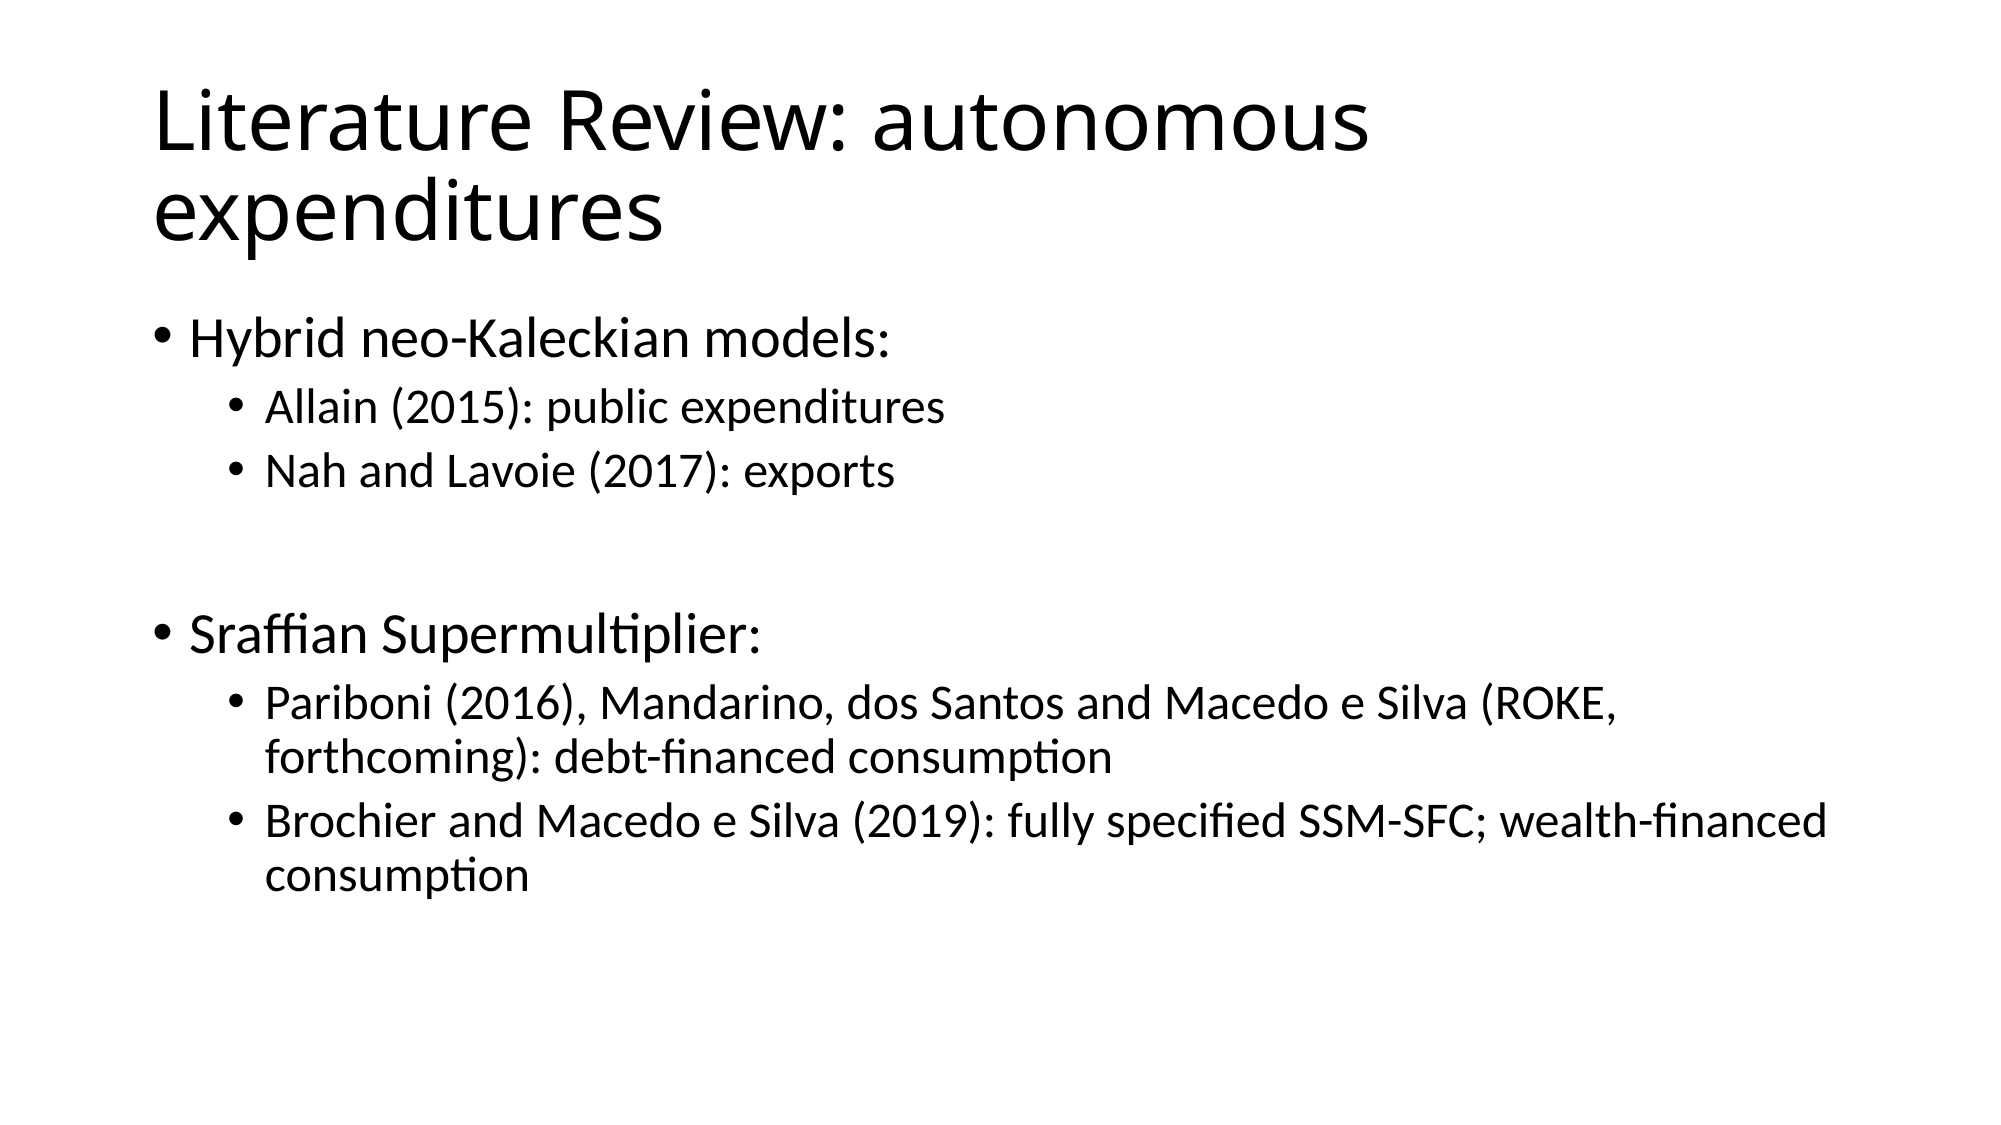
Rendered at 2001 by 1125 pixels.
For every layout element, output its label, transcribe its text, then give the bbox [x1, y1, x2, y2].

title Literature Review: autonomous expenditures [137, 59, 1863, 278]
list Hybrid neo-Kaleckian models: Allain (2015): public expenditures Nah and Lavoie (2017): exports Sraffian Supermultiplier: Pariboni (2016), Mandarino, dos Santos and Macedo e Silva (ROKE, forthcoming): debt-financed consumption Brochier and Macedo e Silva (2019): fully specified SSM-SFC; wealth-financed consumption [137, 299, 1863, 1014]
